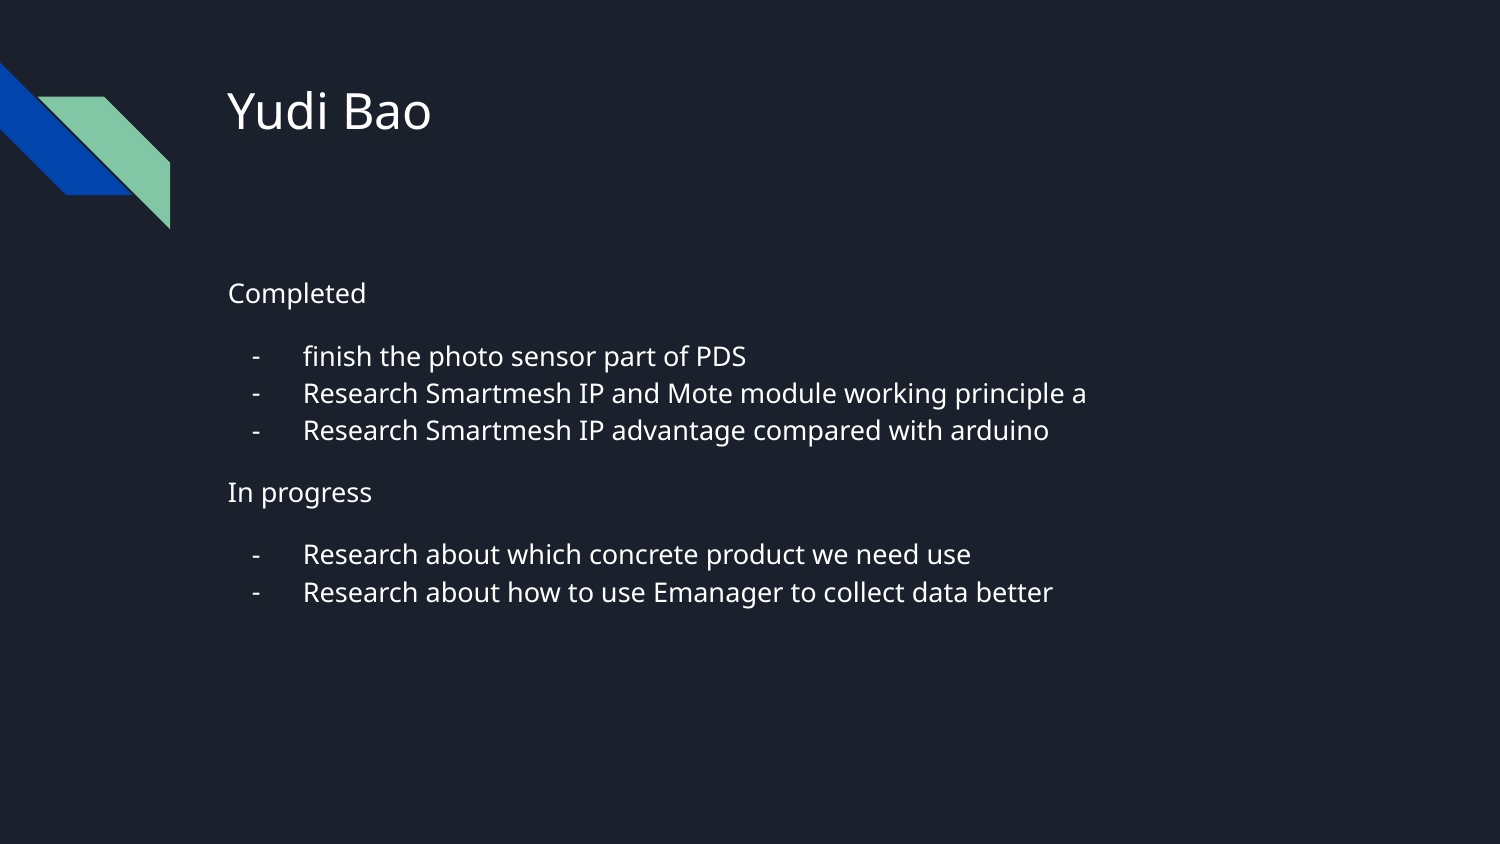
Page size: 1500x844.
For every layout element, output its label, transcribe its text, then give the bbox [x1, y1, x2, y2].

title Yudi Bao [212, 64, 1368, 215]
list Completed finish the photo sensor part of PDS Research Smartmesh IP and Mote module working principle a Research Smartmesh IP advantage compared with arduino In progress Research about which concrete product we need use Research about how to use Emanager to collect data better [212, 257, 1368, 735]
